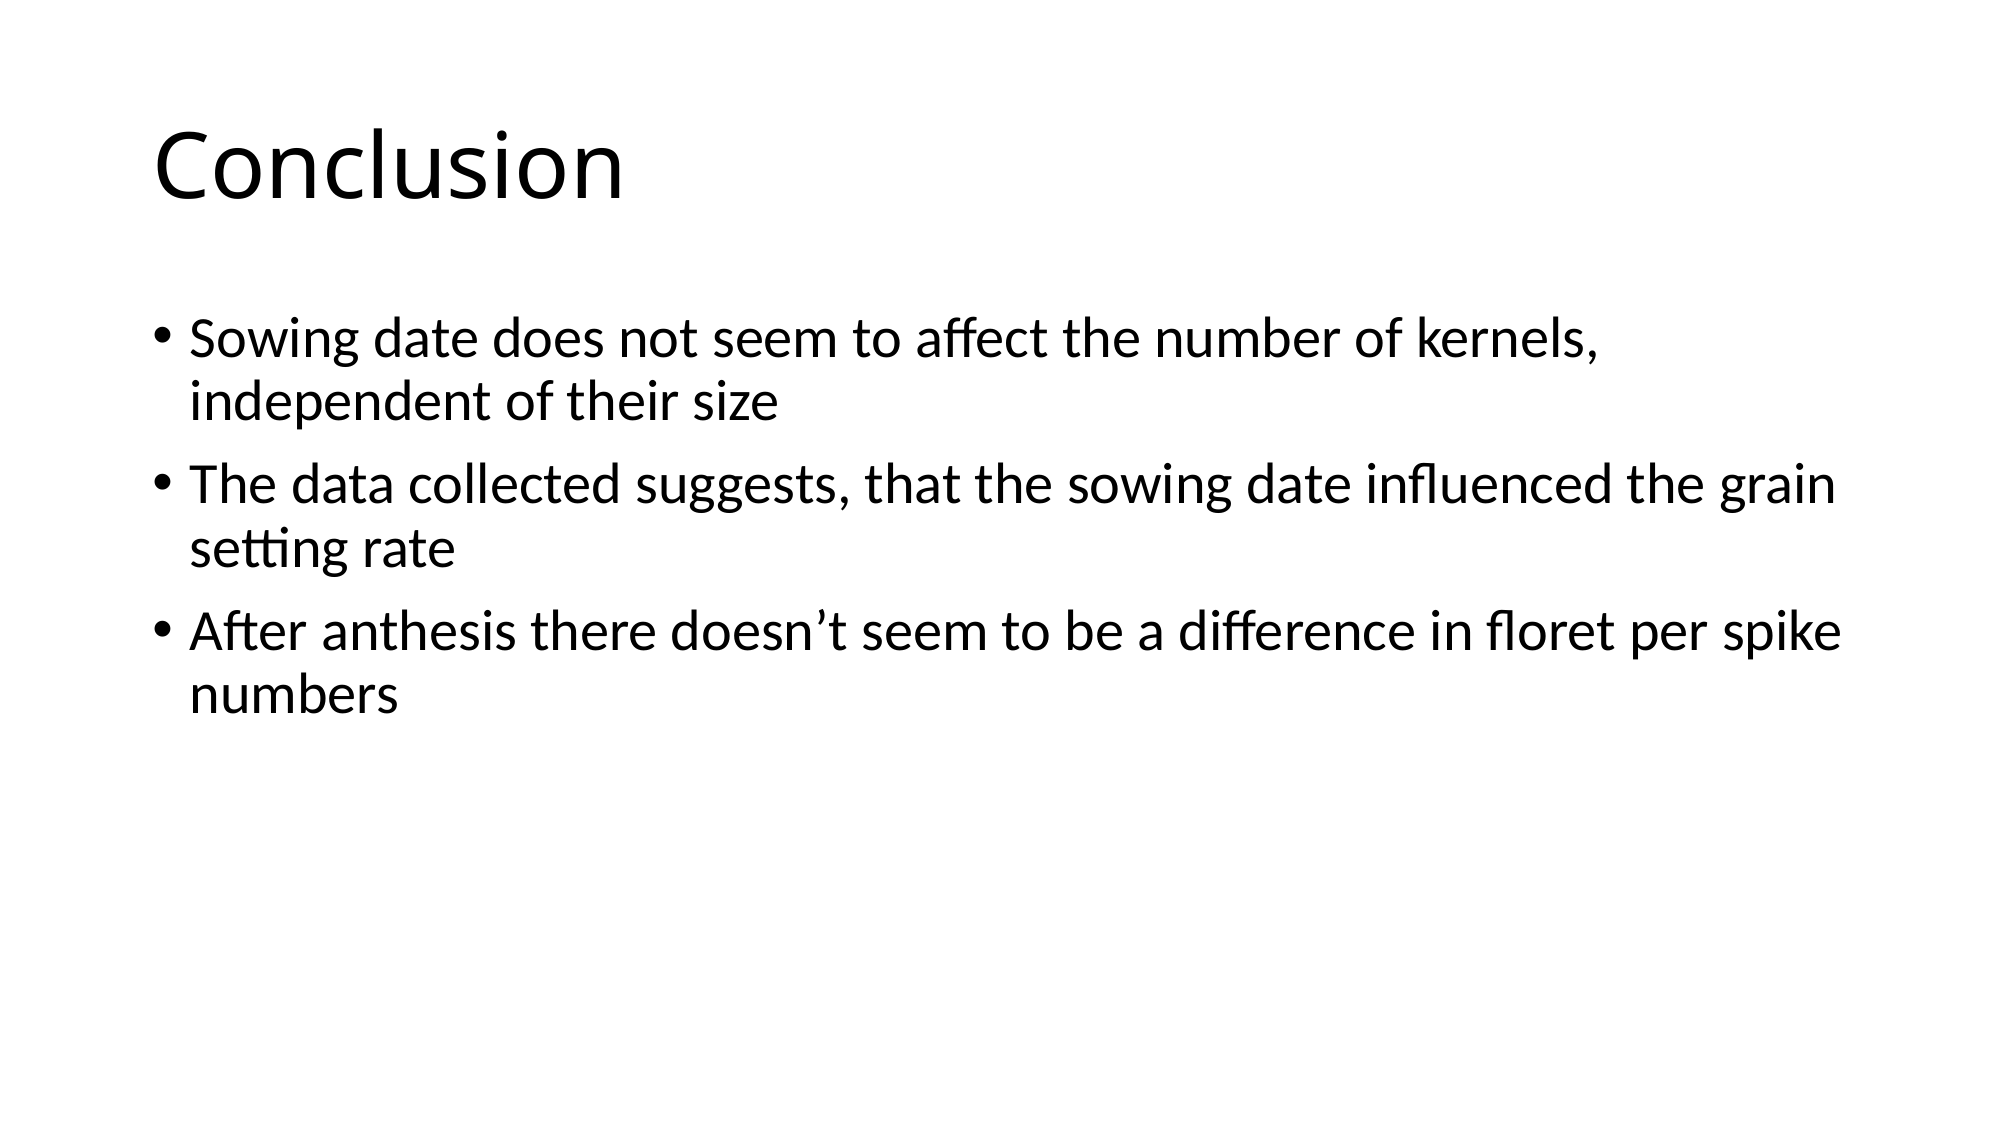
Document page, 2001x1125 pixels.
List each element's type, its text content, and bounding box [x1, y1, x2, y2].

list Sowing date does not seem to affect the number of kernels, independent of their size The data collected suggests, that the sowing date influenced the grain setting rate After anthesis there doesn’t seem to be a difference in floret per spike numbers [137, 299, 1863, 1014]
title Conclusion [137, 59, 1863, 278]
